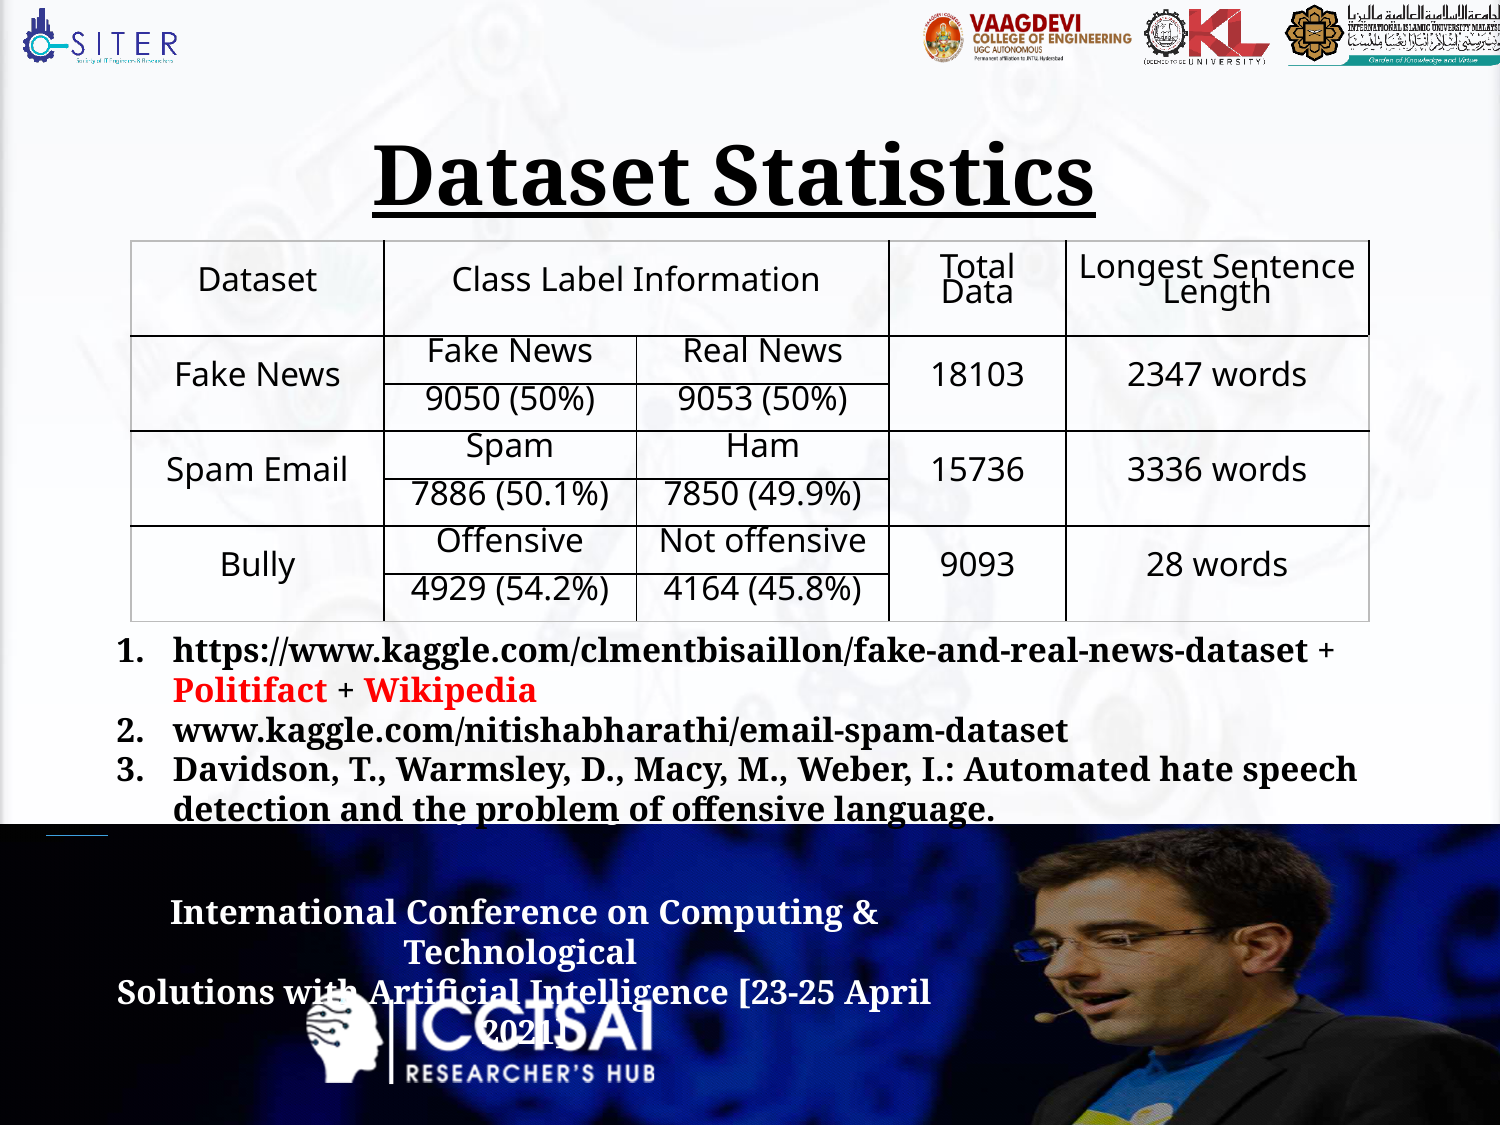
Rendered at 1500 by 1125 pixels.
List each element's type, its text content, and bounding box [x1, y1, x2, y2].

table_cell Not offensive [637, 527, 888, 573]
table_cell Fake News [385, 337, 636, 383]
picture [0, 0, 1500, 1125]
table_cell 9053 (50%) [637, 385, 888, 430]
table_cell Spam Email [132, 432, 383, 525]
table_header Longest Sentence Length [1067, 242, 1368, 335]
table_cell 3336 words [1067, 432, 1368, 525]
table_cell Bully [132, 527, 383, 621]
table_header Dataset [132, 242, 383, 335]
table_cell Ham [637, 432, 888, 478]
table_cell Fake News [132, 337, 383, 430]
table_cell 2347 words [1067, 337, 1368, 430]
table_cell 7886 (50.1%) [385, 480, 636, 525]
table_cell Real News [637, 337, 888, 383]
table_header Total Data [890, 242, 1065, 335]
table_cell 15736 [890, 432, 1065, 525]
text_box Dataset Statistics [0, 114, 1485, 230]
table_cell 7850 (49.9%) [637, 480, 888, 525]
table_cell 4929 (54.2%) [385, 575, 636, 621]
table_header Class Label Information [385, 242, 888, 335]
table_cell Spam [385, 432, 636, 478]
text_box https://www.kaggle.com/clmentbisaillon/fake-and-real-news-dataset + Politifact + Wikipedia www.kaggle.com/nitishabharathi/email-spam-dataset Davidson, T., Warmsley, D., Macy, M., Weber, I.: Automated hate speech detection and the problem of offensive language. [101, 621, 1426, 823]
table_cell 18103 [890, 337, 1065, 430]
table_cell Offensive [385, 527, 636, 573]
table_cell 28 words [1067, 527, 1368, 621]
table_cell 4164 (45.8%) [637, 575, 888, 621]
table_cell 9050 (50%) [385, 385, 636, 430]
table_cell 9093 [890, 527, 1065, 621]
